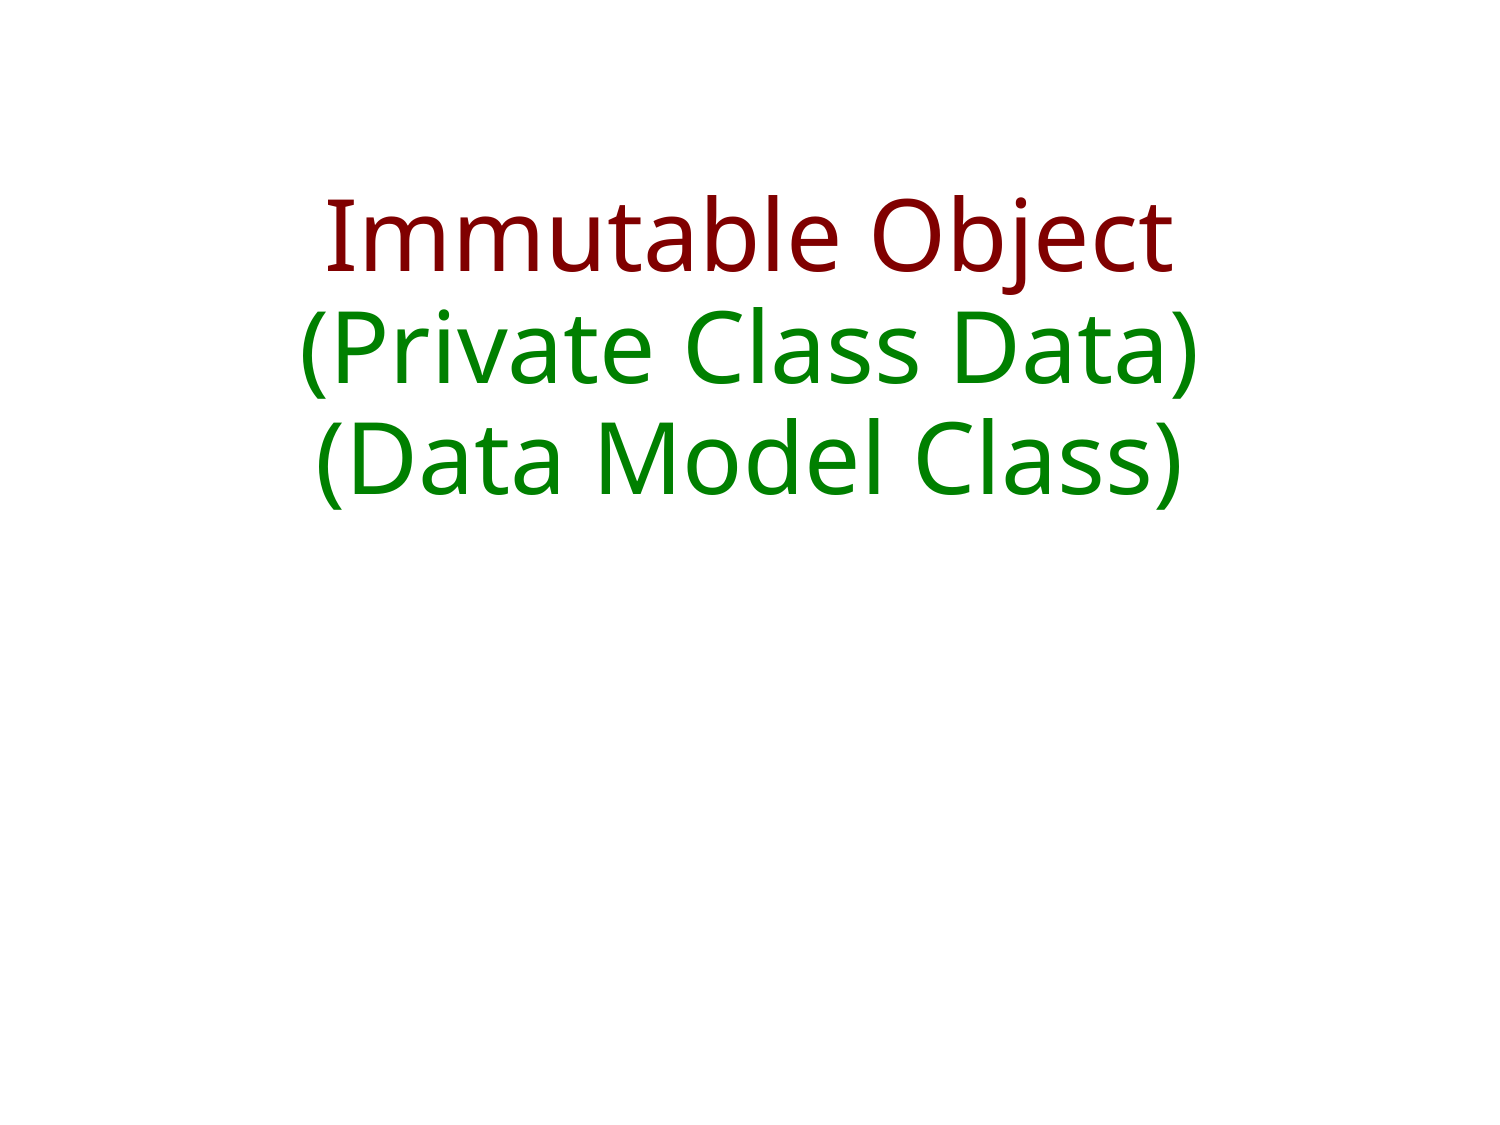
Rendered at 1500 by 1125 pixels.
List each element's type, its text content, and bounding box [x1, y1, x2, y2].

title Immutable Object (Private Class Data) (Data Model Class) [0, 0, 1500, 701]
